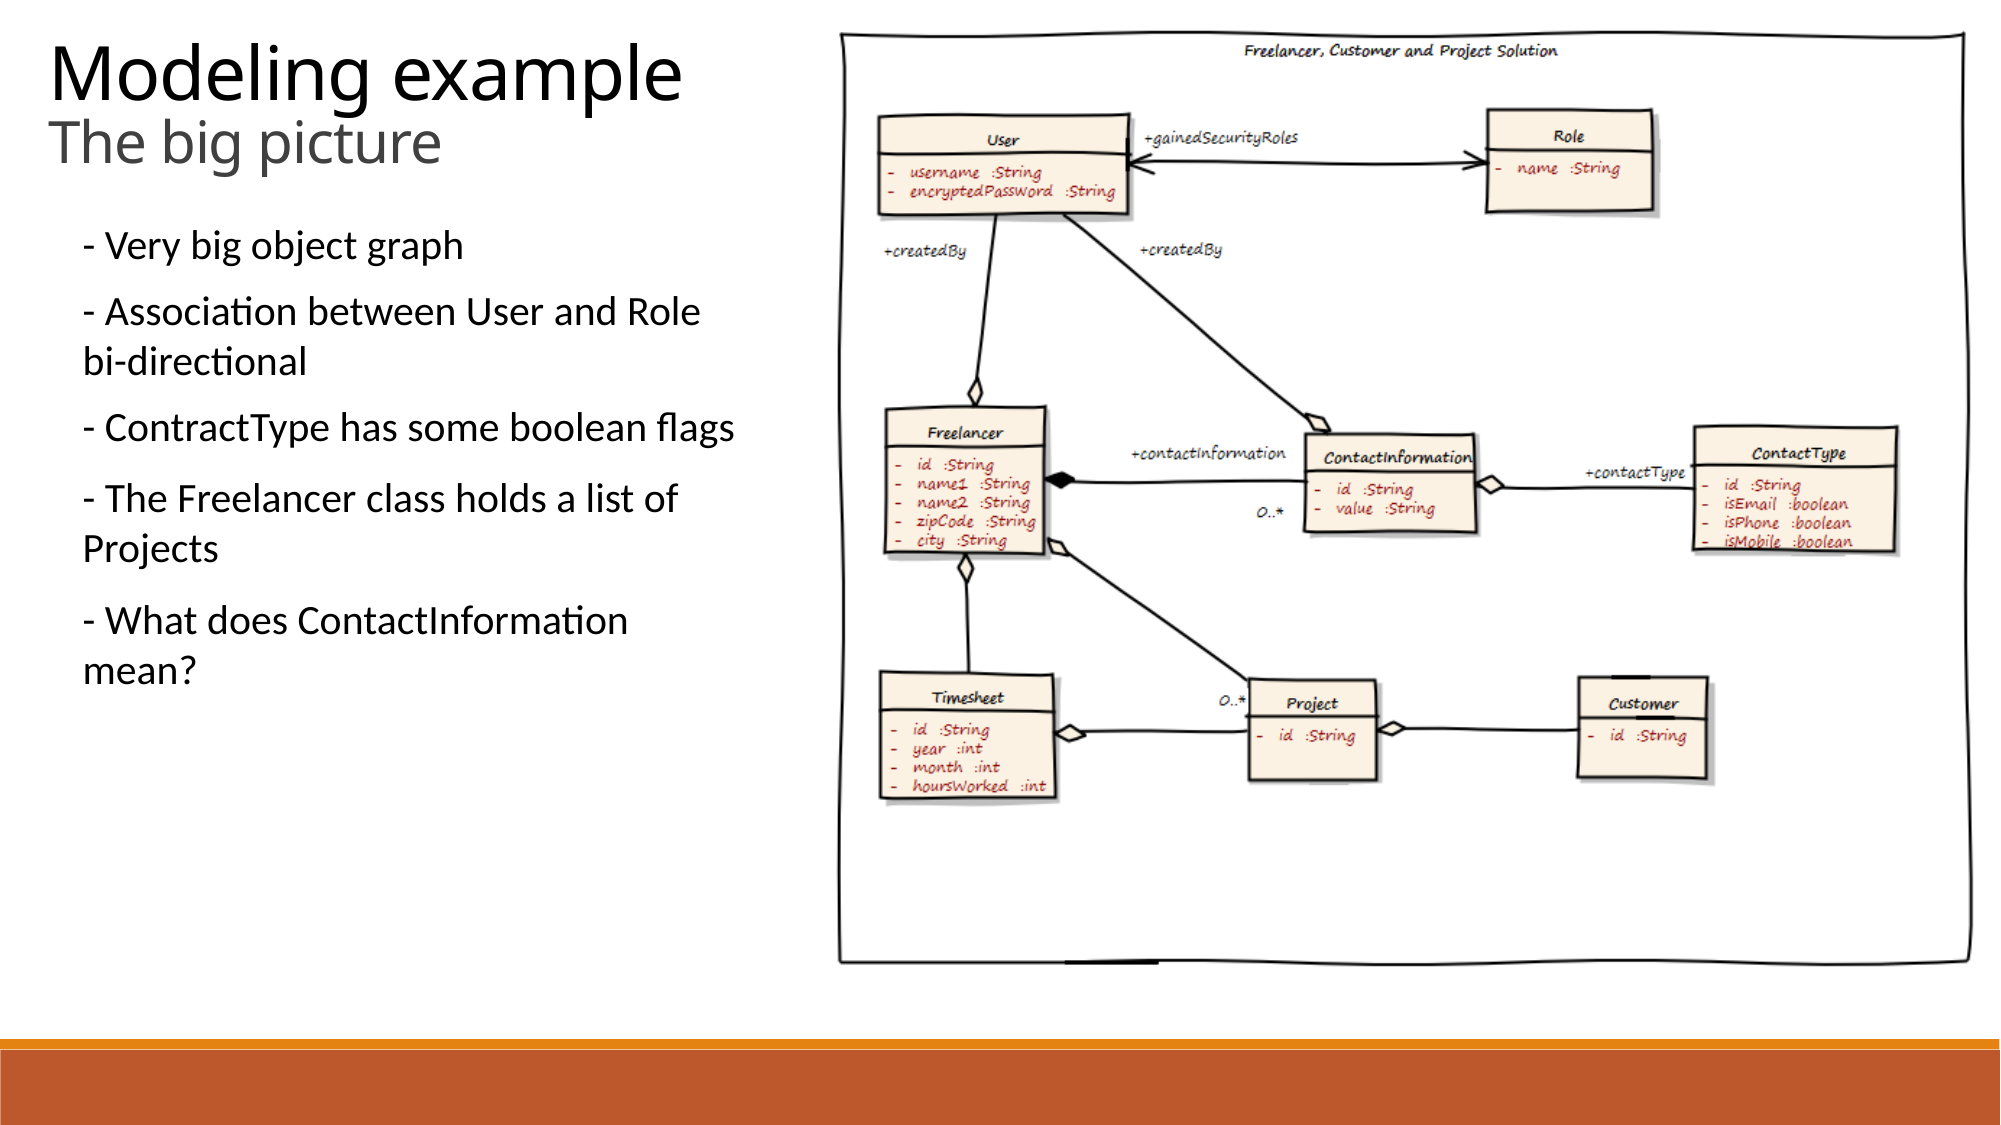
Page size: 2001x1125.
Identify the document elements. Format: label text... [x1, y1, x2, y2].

text_box - What does ContactInformation mean? [67, 585, 756, 701]
text_box Modeling example The big picture [33, 18, 823, 183]
picture [824, 18, 1980, 975]
text_box - Association between User and Role bi-directional [67, 276, 756, 392]
text_box - Very big object graph [67, 210, 756, 276]
text_box - ContractType has some boolean flags [67, 392, 756, 458]
text_box - The Freelancer class holds a list of Projects [67, 463, 756, 579]
